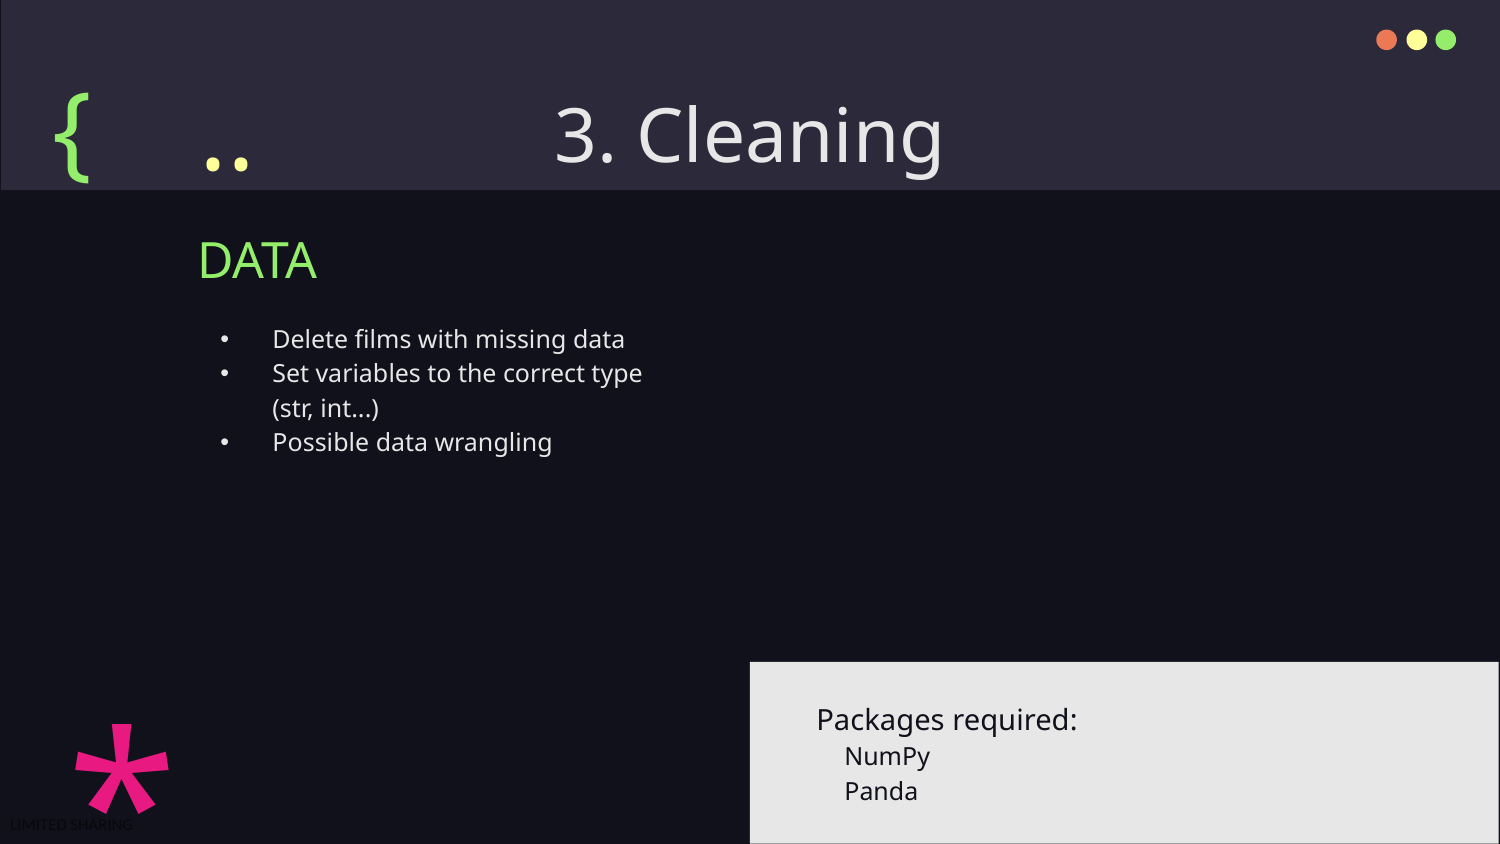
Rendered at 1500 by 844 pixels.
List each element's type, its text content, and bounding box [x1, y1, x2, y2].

subtitle DATA [182, 223, 634, 304]
text_box Packages required: NumPy Panda [778, 681, 1465, 815]
subtitle Delete films with missing data Set variables to the correct type (str, int...) Possible data wrangling [182, 304, 681, 844]
text_box * [52, 661, 138, 792]
title 3. Cleaning [153, 72, 1382, 167]
text_box [1, 0, 1500, 190]
text_box .. [109, 83, 271, 174]
text_box [748, 660, 1500, 844]
text_box { [37, 48, 153, 192]
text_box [1376, 29, 1457, 51]
